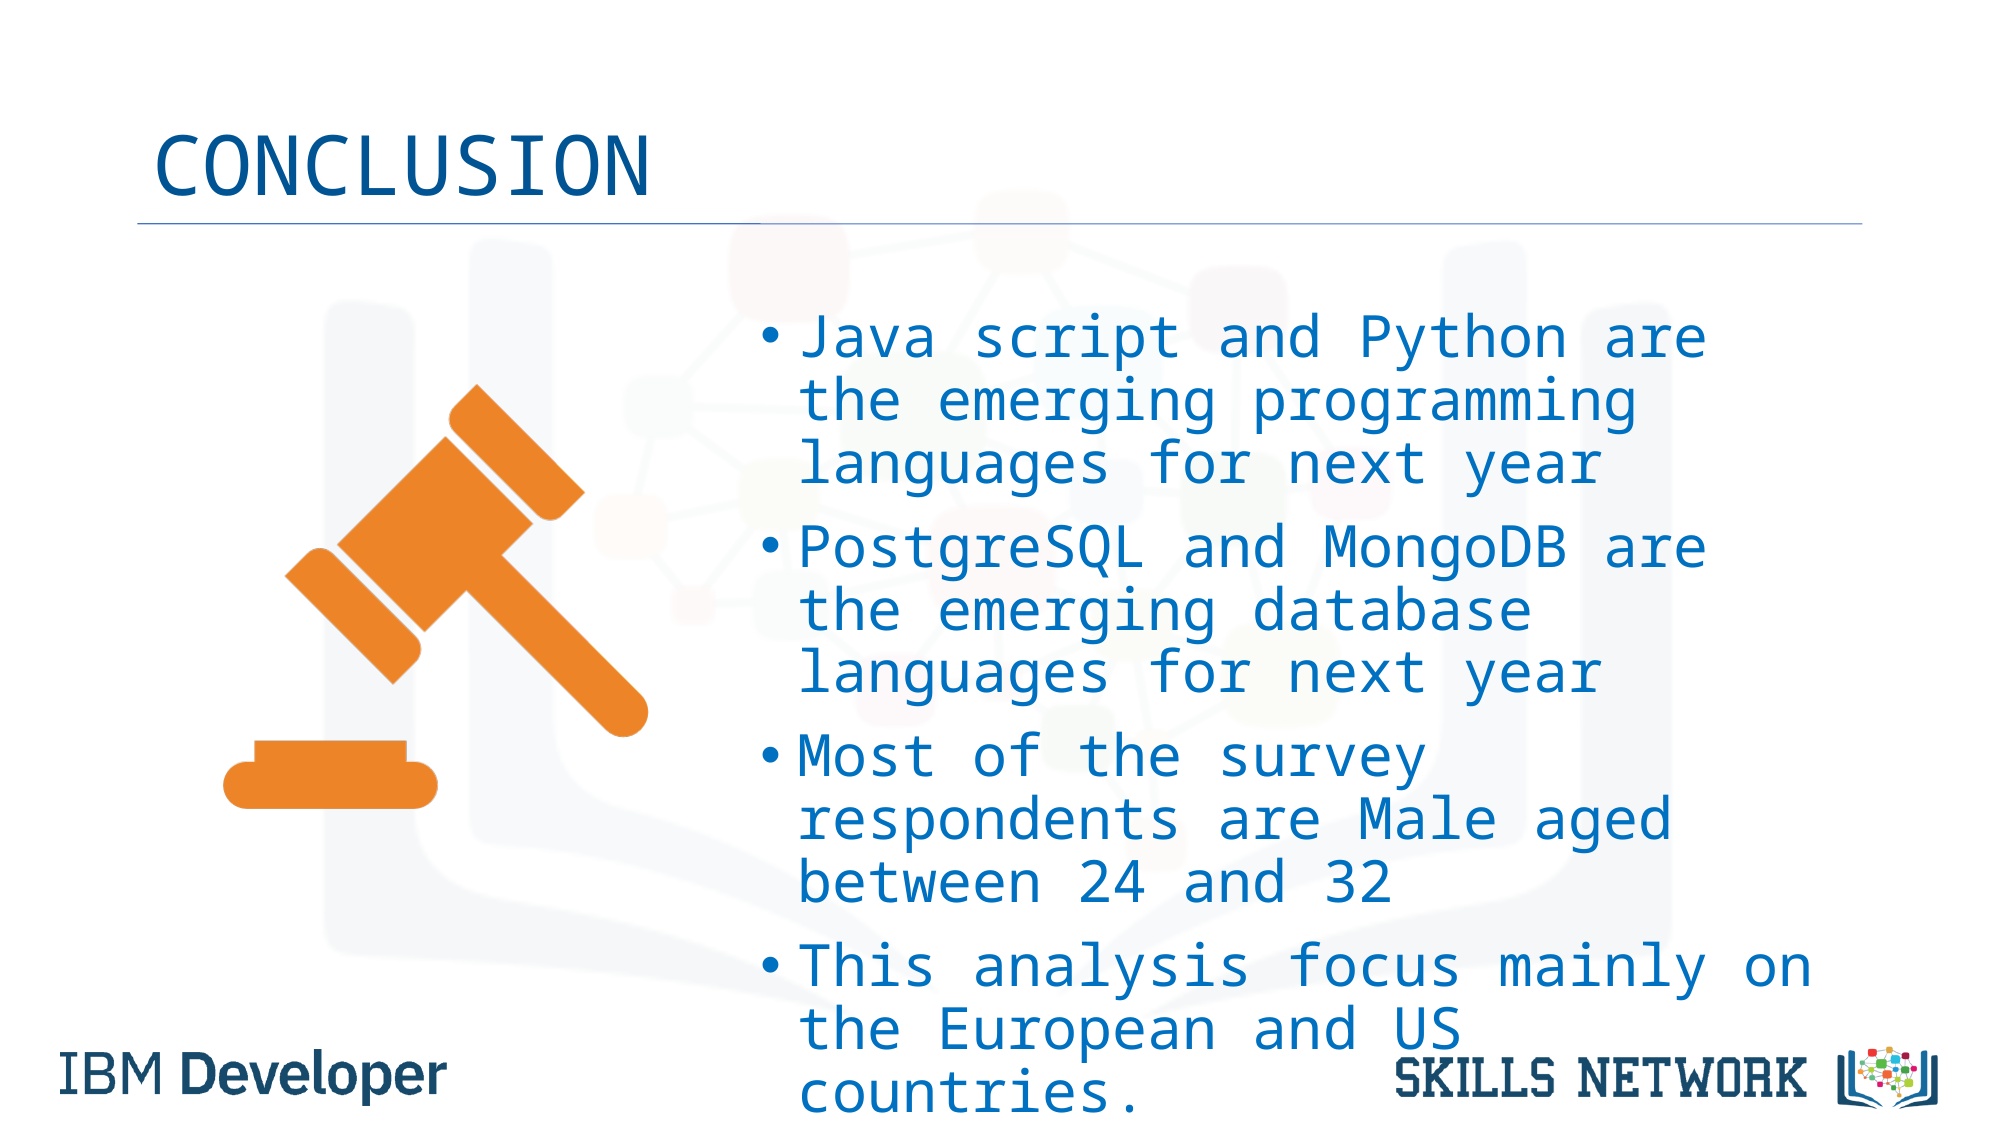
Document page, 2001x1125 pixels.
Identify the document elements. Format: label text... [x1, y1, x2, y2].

list Java script and Python are the emerging programming languages for next year PostgreSQL and MongoDB are the emerging database languages for next year Most of the survey respondents are Male aged between 24 and 32 This analysis focus mainly on the European and US countries. [745, 299, 1863, 1014]
picture [1390, 1045, 1945, 1111]
title CONCLUSION [137, 59, 1863, 278]
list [184, 346, 686, 848]
picture [55, 1045, 459, 1108]
